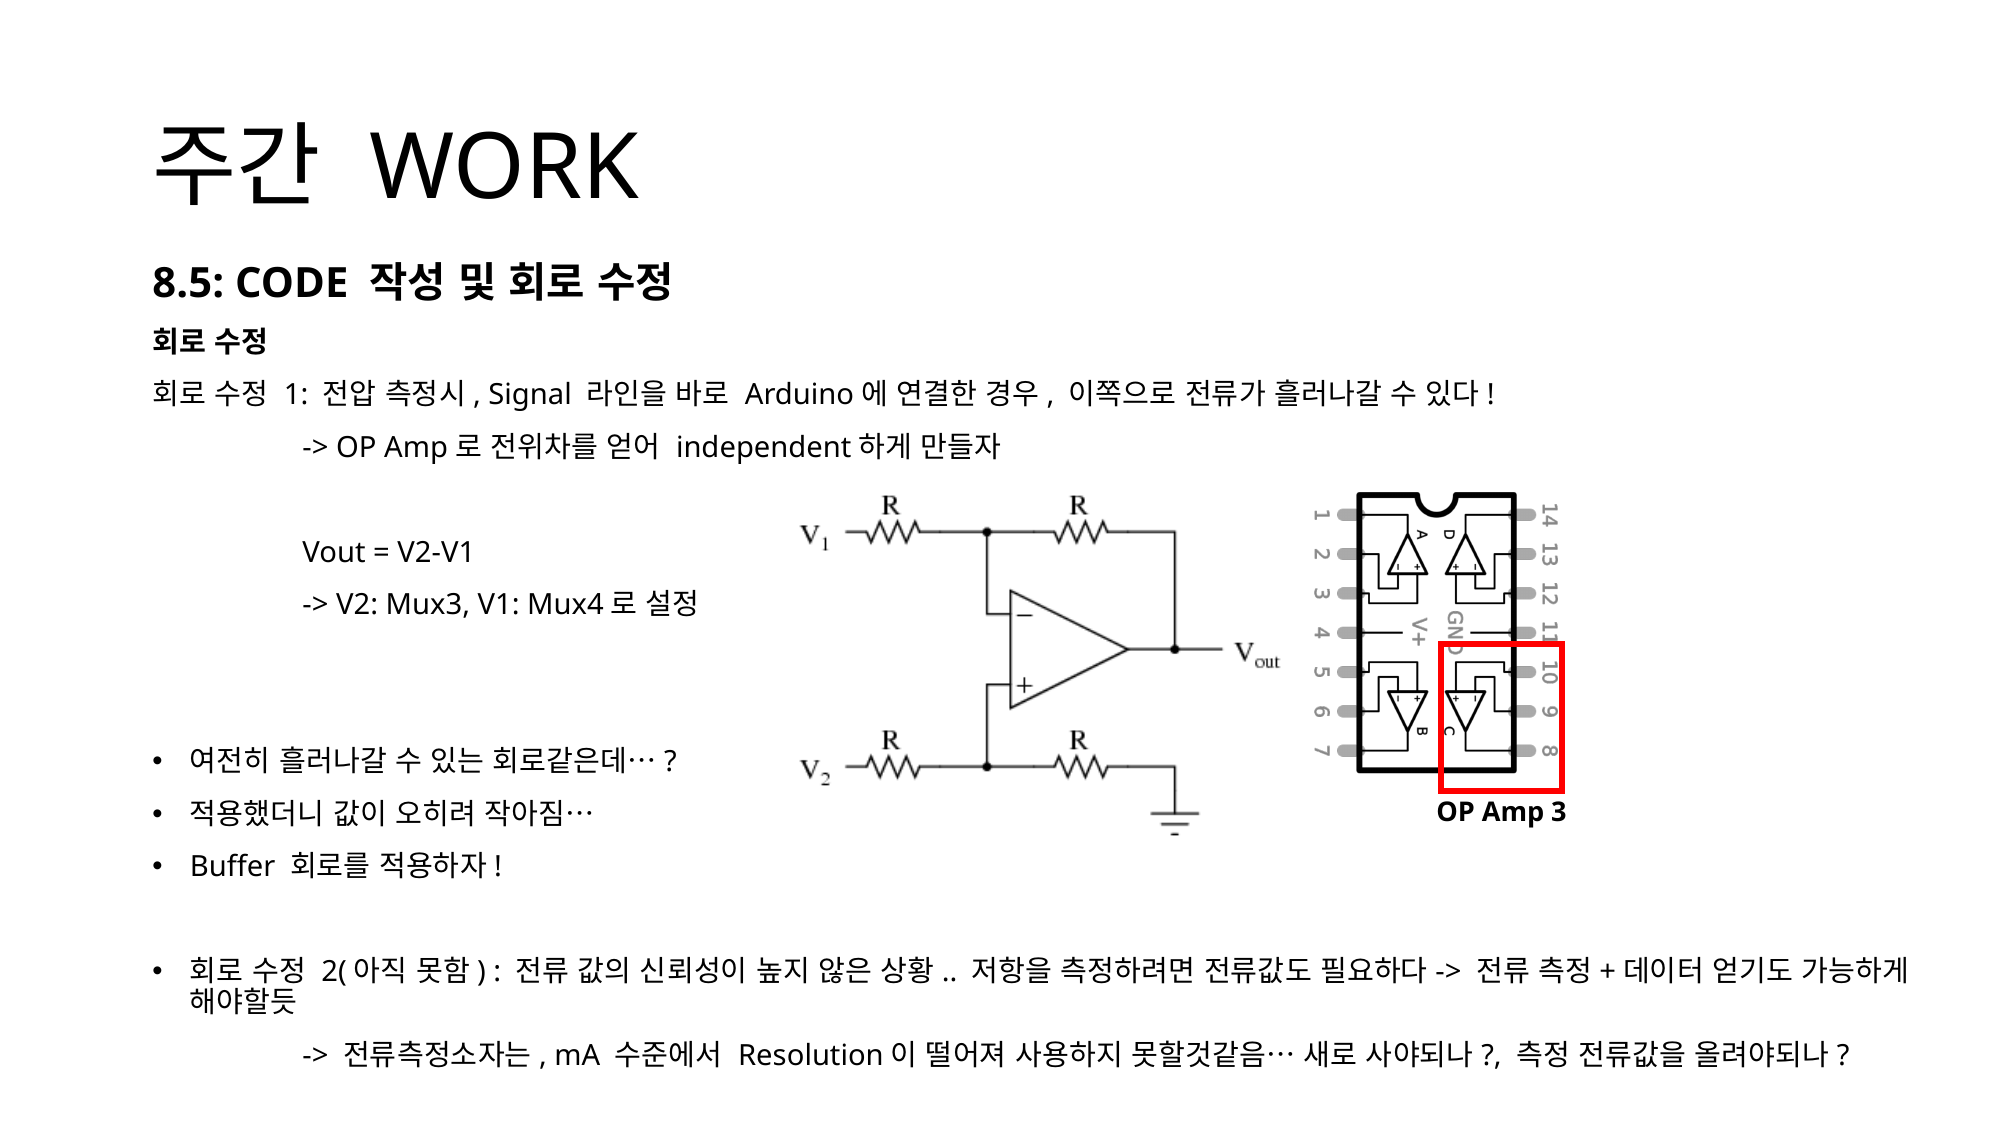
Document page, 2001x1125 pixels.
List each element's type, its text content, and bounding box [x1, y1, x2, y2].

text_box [1306, 485, 1665, 836]
list 8.5: CODE 작성 및 회로 수정 회로 수정 회로 수정 1: 전압 측정시, Signal 라인을 바로 Arduino에 연결한 경우, 이쪽으로 전류가 흘러나갈 수 있다! -> OP Amp로 전위차를 얻어 independent하게 만들자 Vout = V2-V1 -> V2: Mux3, V1: Mux4로 설정 여전히 흘러나갈 수 있는 회로같은데…? 적용했더니 값이 오히려 작아짐… Buffer 회로를 적용하자! 회로 수정 2(아직 못함) : 전류 값의 신뢰성이 높지 않은 상황.. 저항을 측정하려면 전류값도 필요하다-> 전류 측정+데이터 얻기도 가능하게 해야할듯 -> 전류측정소자는, mA 수준에서 Resolution이 떨어져 사용하지 못할것같음… 새로 사야되나?, 측정 전류값을 올려야되나? [137, 254, 1970, 1113]
picture [789, 485, 1290, 845]
title 주간 WORK [137, 59, 1863, 278]
